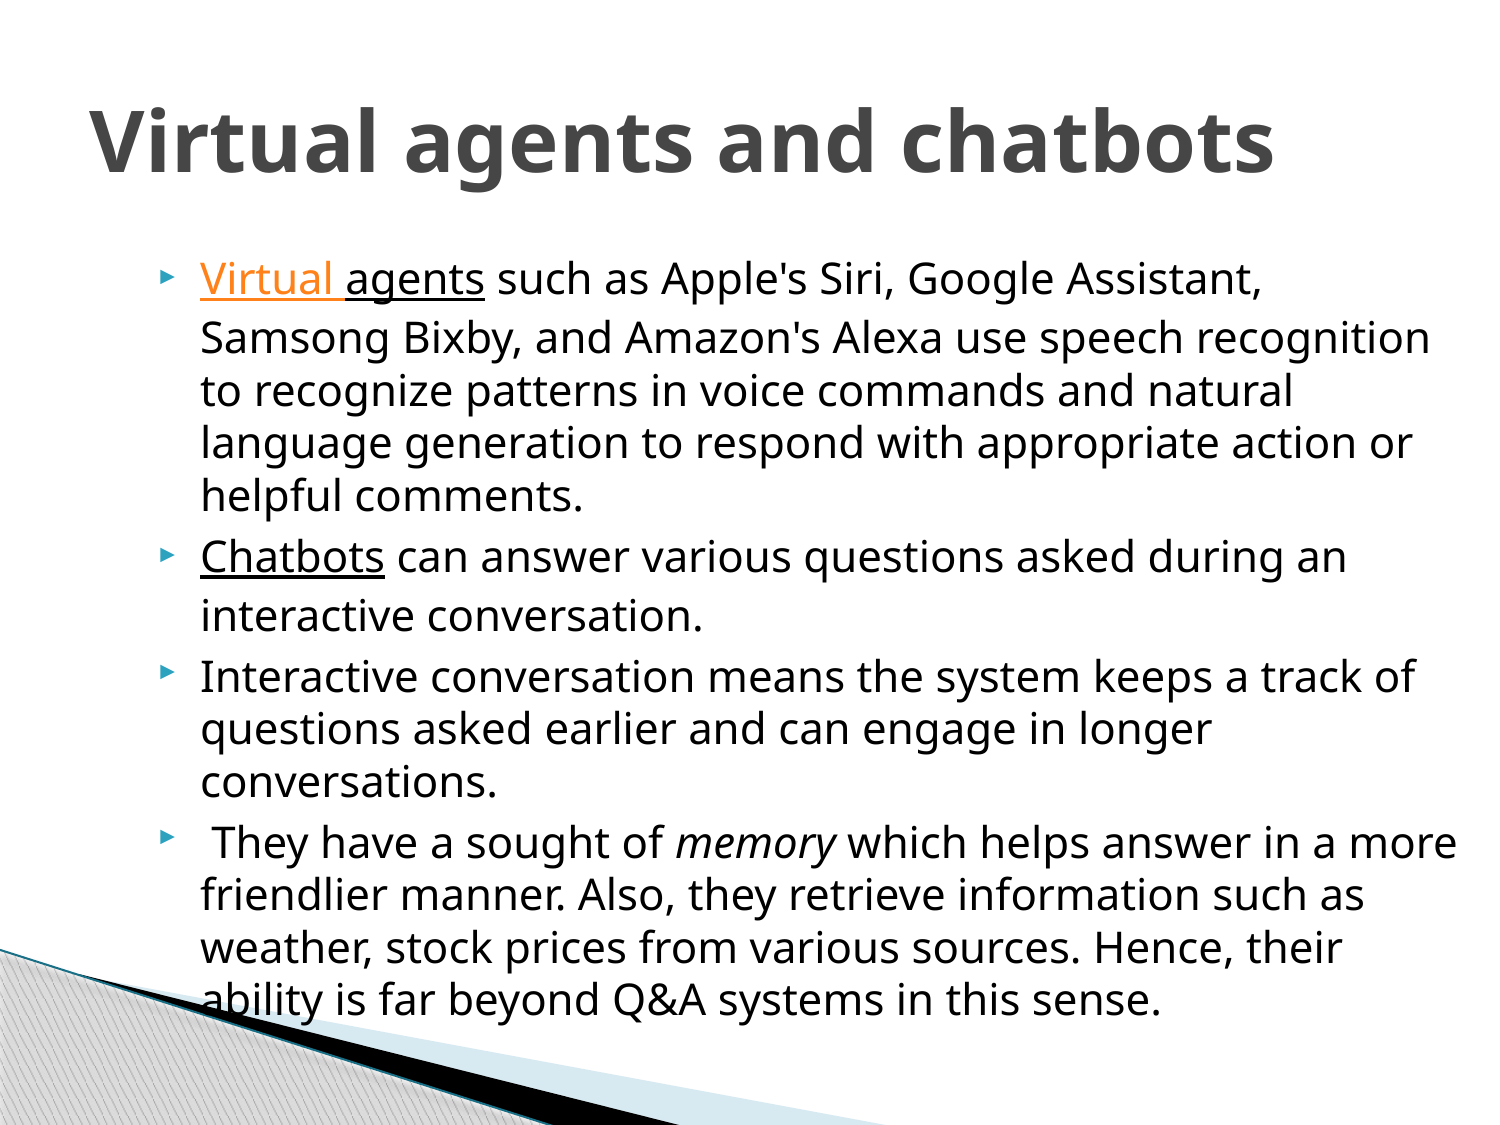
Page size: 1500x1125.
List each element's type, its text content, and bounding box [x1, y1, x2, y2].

title Virtual agents and chatbots [75, 45, 1425, 233]
list Virtual agents such as Apple's Siri, Google Assistant, Samsong Bixby, and Amazon's Alexa use speech recognition to recognize patterns in voice commands and natural language generation to respond with appropriate action or helpful comments. Chatbots can answer various questions asked during an interactive conversation. Interactive conversation means the system keeps a track of questions asked earlier and can engage in longer conversations. They have a sought of memory which helps answer in a more friendlier manner. Also, they retrieve information such as weather, stock prices from various sources. Hence, their ability is far beyond Q&A systems in this sense. [125, 242, 1475, 1050]
